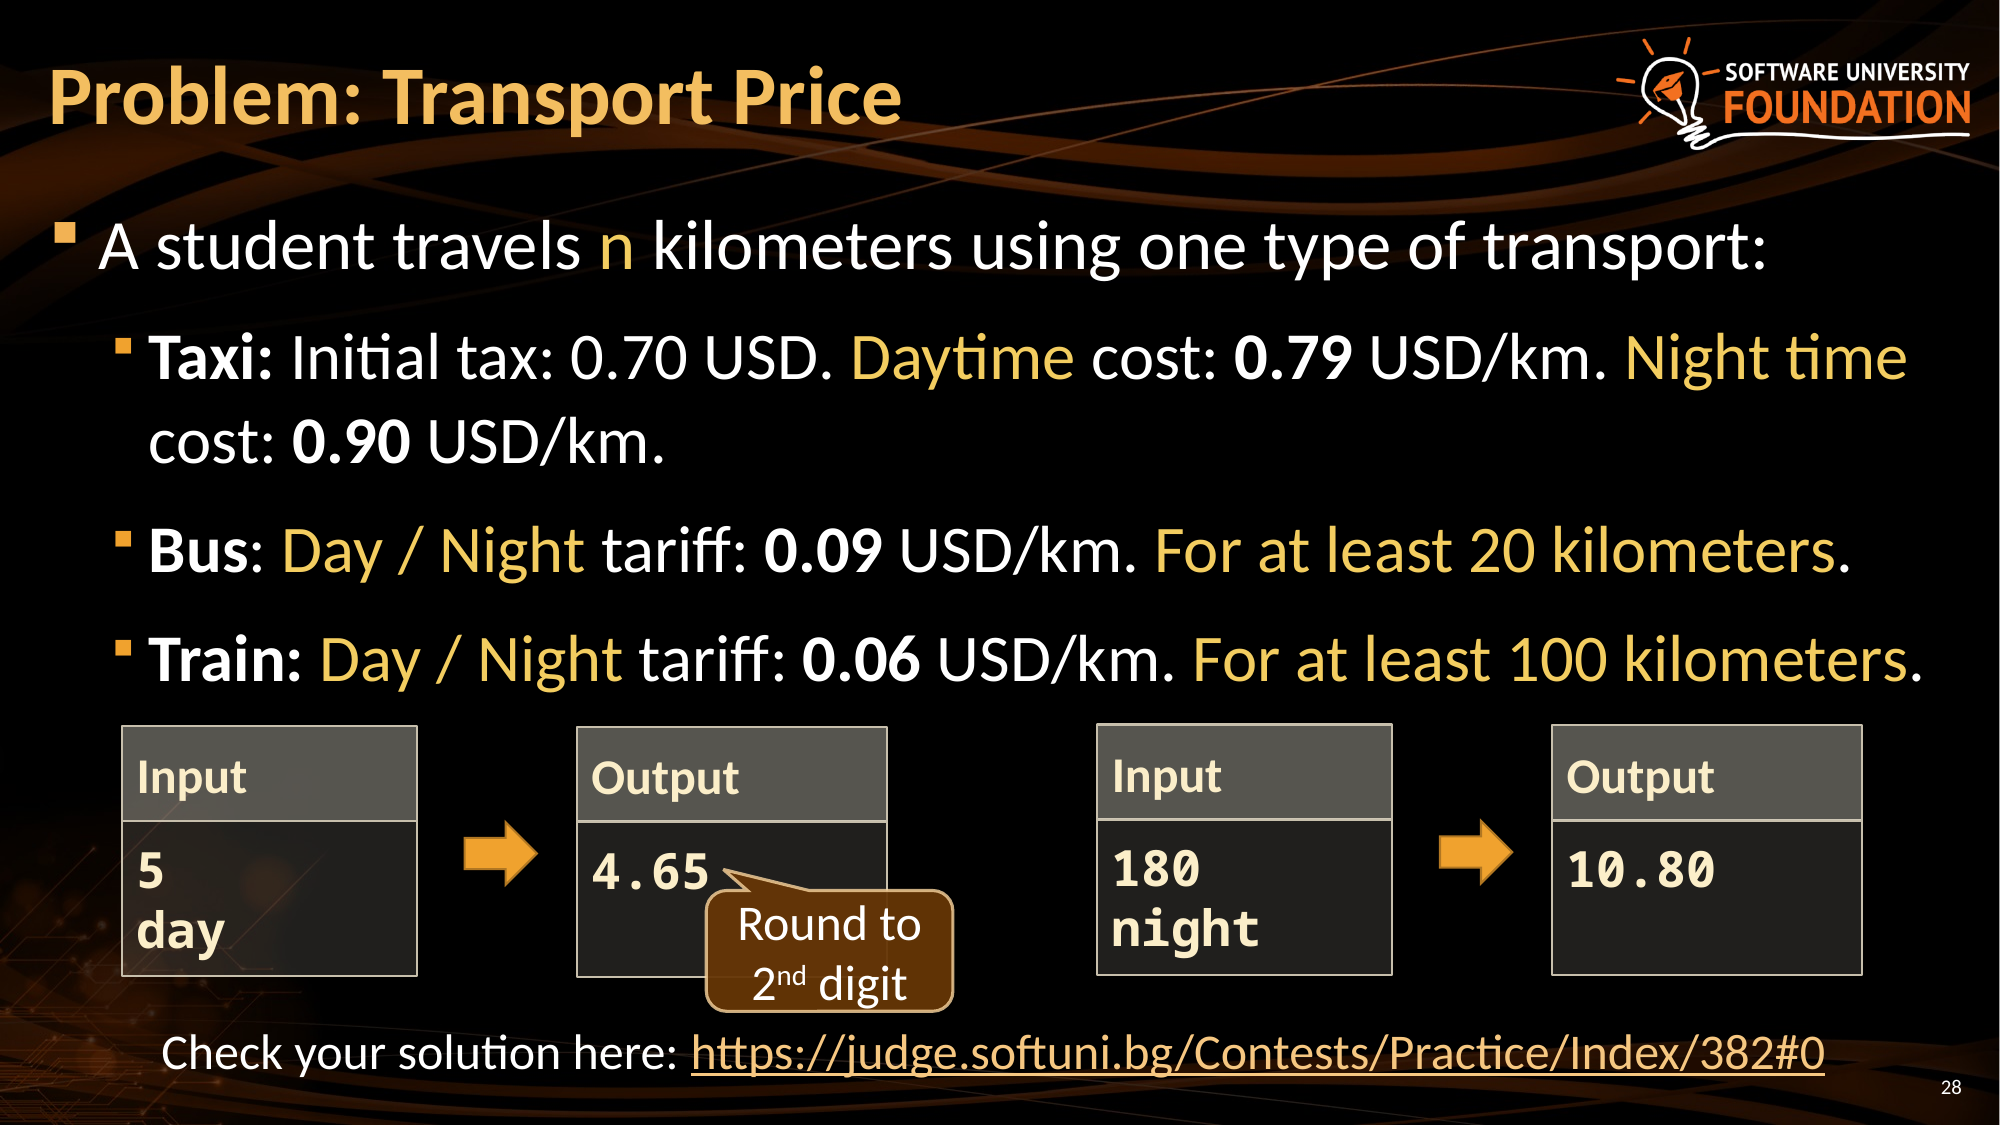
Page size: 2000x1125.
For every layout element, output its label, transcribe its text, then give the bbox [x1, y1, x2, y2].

text_box Round to 2nd digit [705, 889, 954, 1013]
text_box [1097, 724, 1863, 977]
list A student travels n kilometers using one type of transport: Taxi: Initial tax: 0.70 USD. Daytime cost: 0.79 USD/km. Night time cost: 0.90 USD/km. Bus: Day / Night tariff: 0.09 USD/km. For at least 20 kilometers. Train: Day / Night tariff: 0.06 USD/km. For at least 100 kilometers. [31, 188, 1968, 1103]
title Problem: Transport Price [30, 6, 1602, 189]
text_box Check your solution here: https://judge.softuni.bg/Contests/Practice/Index/382#0 [124, 1011, 1863, 1087]
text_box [121, 725, 887, 979]
picture [0, 0, 2000, 1125]
